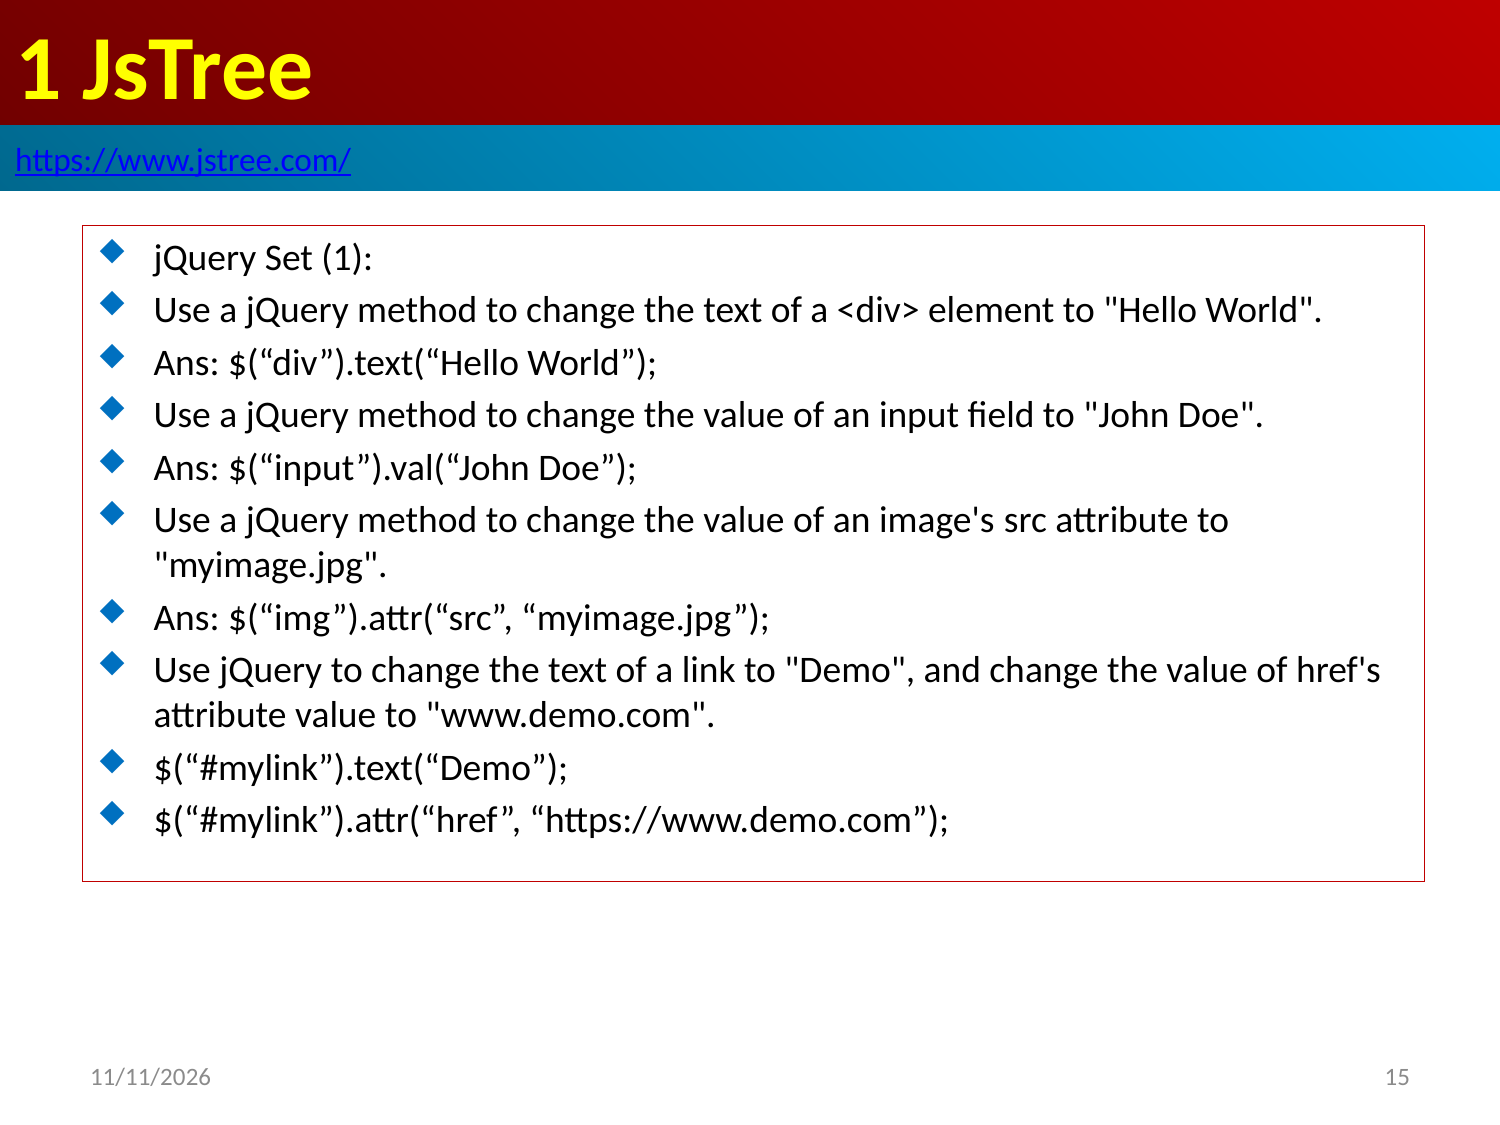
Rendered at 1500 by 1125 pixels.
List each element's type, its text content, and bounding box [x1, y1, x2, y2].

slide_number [75, 1042, 425, 1109]
text_box https://www.jstree.com/ [0, 125, 1500, 191]
subtitle jQuery Set (1): Use a jQuery method to change the text of a <div> element to "Hello World". Ans: $(“div”).text(“Hello World”); Use a jQuery method to change the value of an input field to "John Doe". Ans: $(“input”).val(“John Doe”); Use a jQuery method to change the value of an image's src attribute to "myimage.jpg". Ans: $(“img”).attr(“src”, “myimage.jpg”); Use jQuery to change the text of a link to "Demo", and change the value of href's attribute value to "www.demo.com". $(“#mylink”).text(“Demo”); $(“#mylink”).attr(“href”, “https://www.demo.com”); [82, 225, 1425, 882]
slide_number 15 [1074, 1042, 1425, 1109]
title 1 JsTree [0, 0, 1500, 125]
